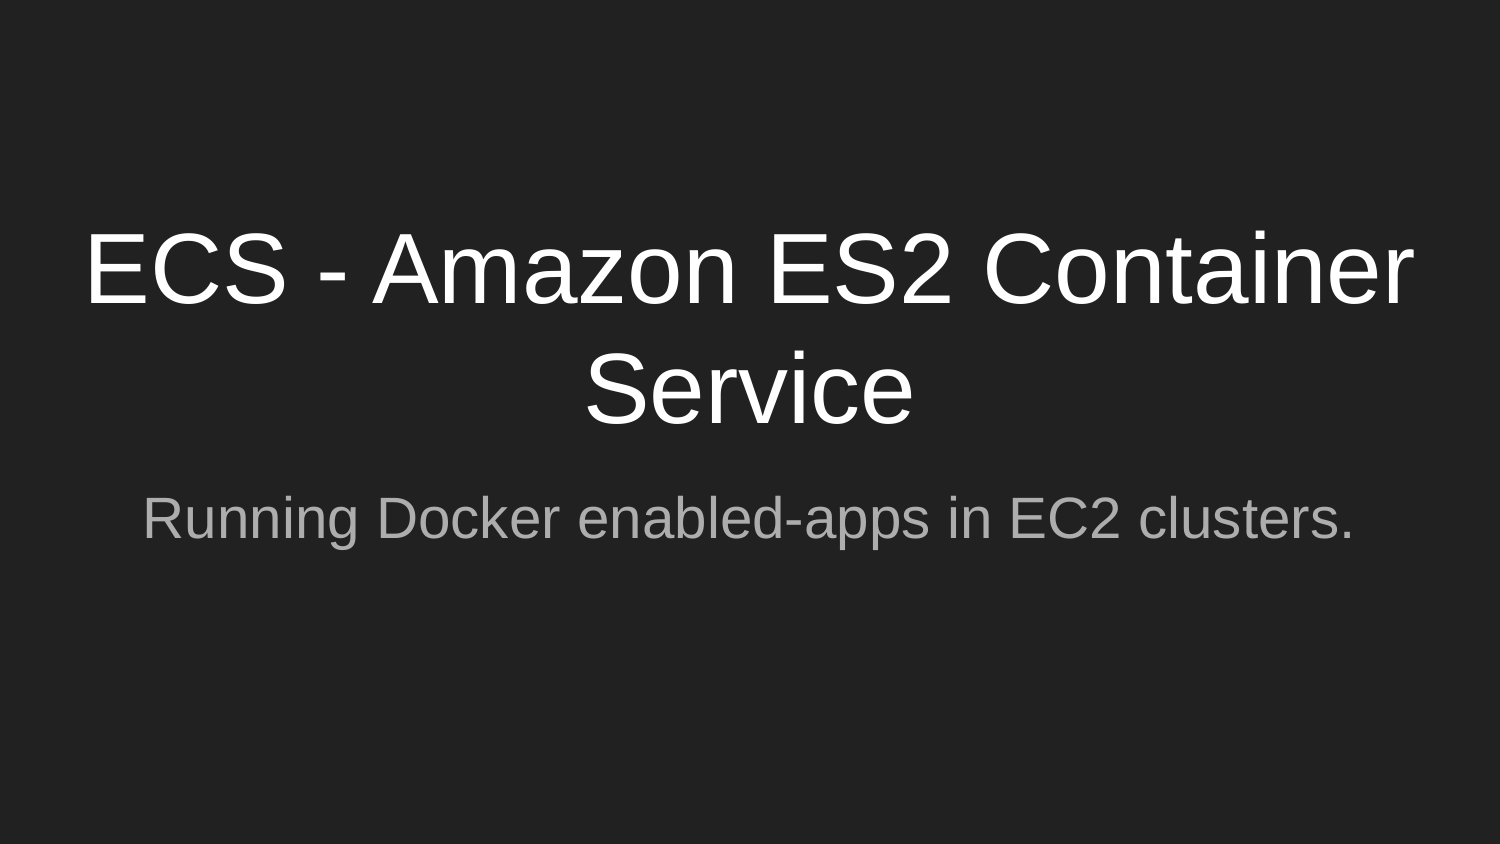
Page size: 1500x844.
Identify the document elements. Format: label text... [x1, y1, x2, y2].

subtitle Running Docker enabled-apps in EC2 clusters. [51, 464, 1449, 595]
title ECS - Amazon ES2 Container Service [51, 122, 1449, 459]
